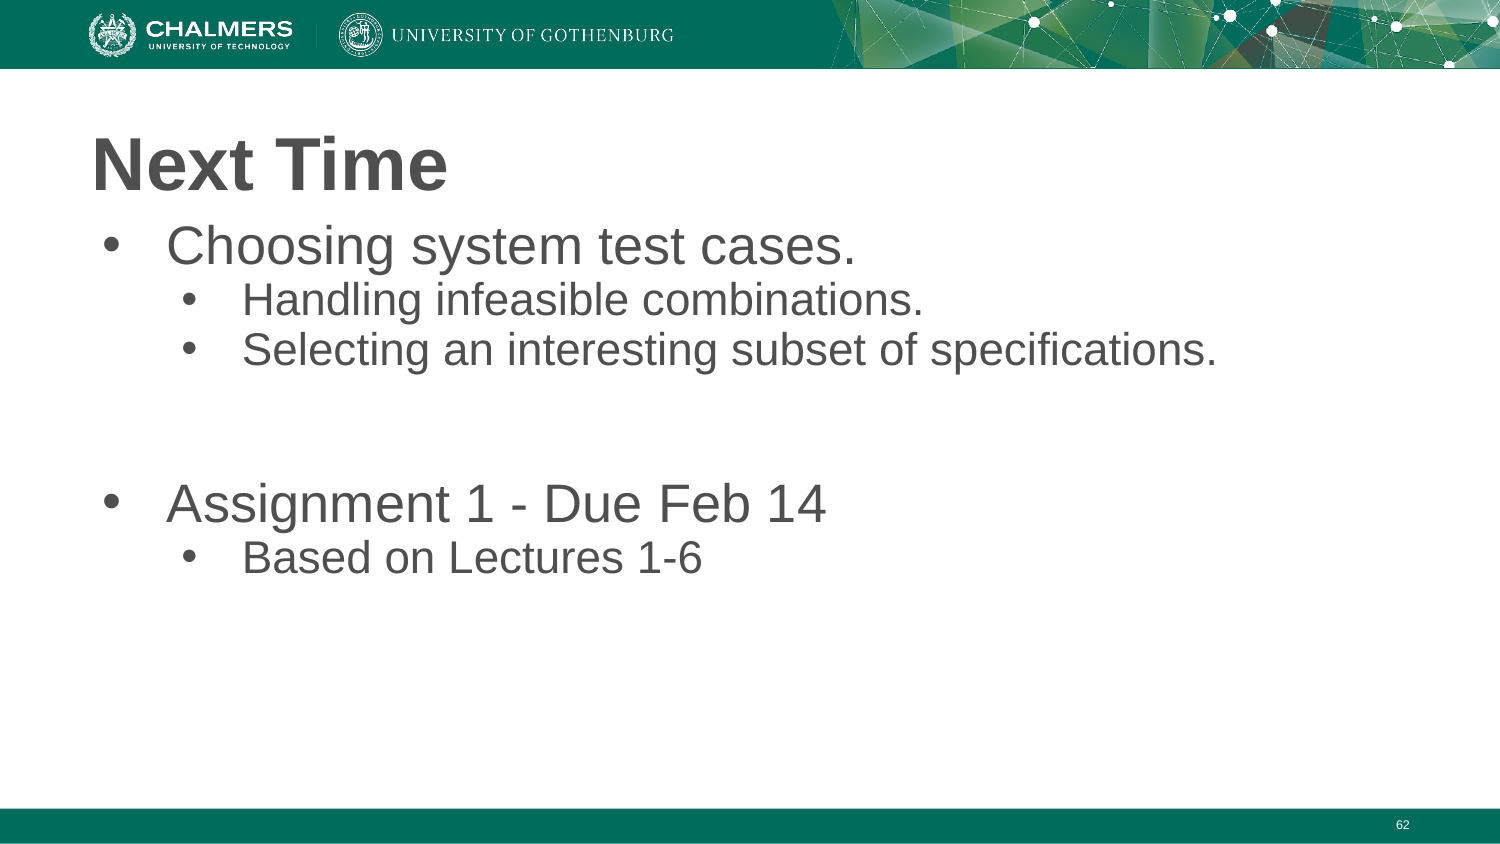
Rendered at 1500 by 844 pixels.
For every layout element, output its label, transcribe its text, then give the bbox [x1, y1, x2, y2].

title Next Time [76, 100, 1425, 210]
picture [64, 0, 696, 85]
picture [759, 0, 1500, 68]
slide_number ‹#› [1074, 809, 1425, 844]
list Choosing system test cases. Handling infeasible combinations. Selecting an interesting subset of specifications. Assignment 1 - Due Feb 14 Based on Lectures 1-6 [76, 210, 1425, 782]
